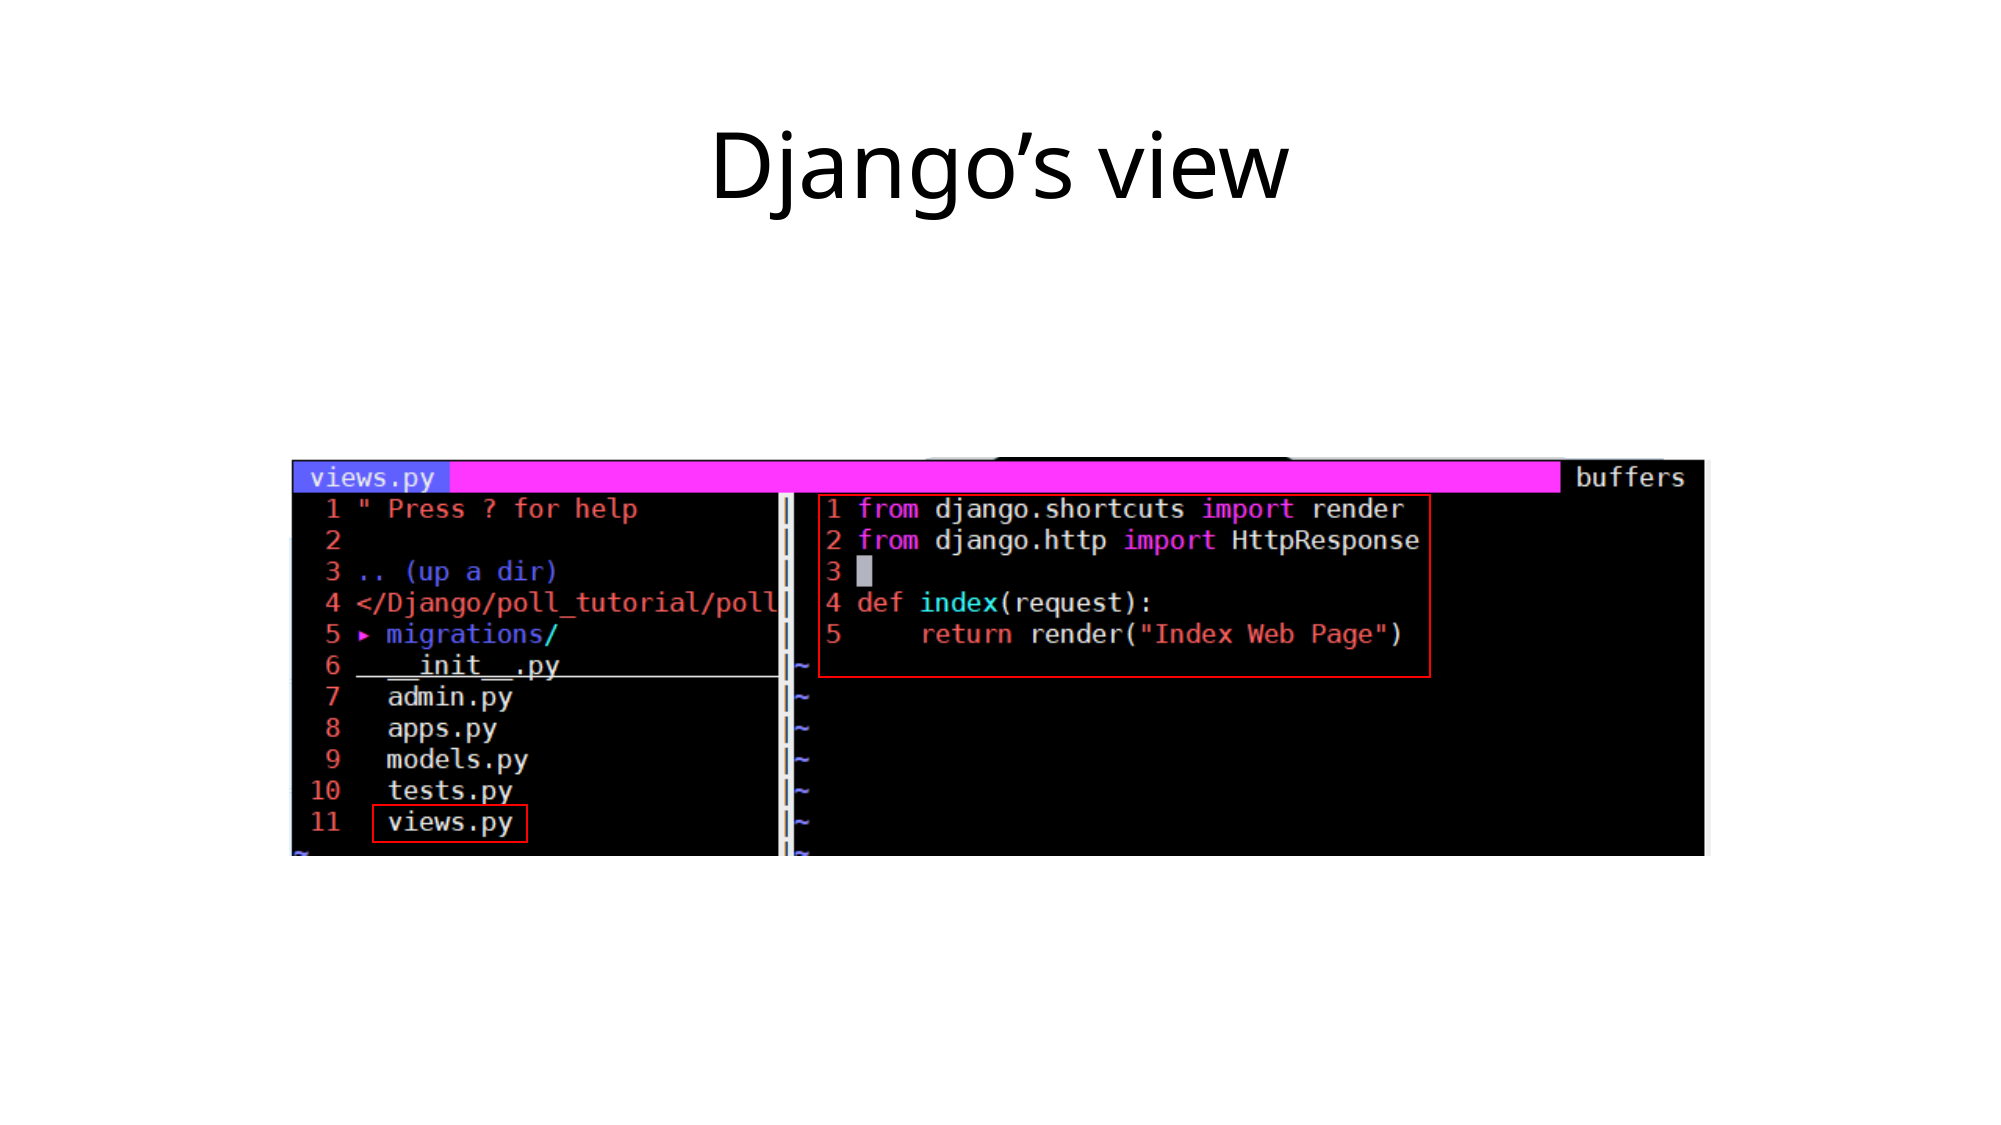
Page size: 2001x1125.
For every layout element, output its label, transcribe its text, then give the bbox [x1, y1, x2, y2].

title Django’s view [137, 59, 1863, 278]
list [289, 457, 1711, 856]
